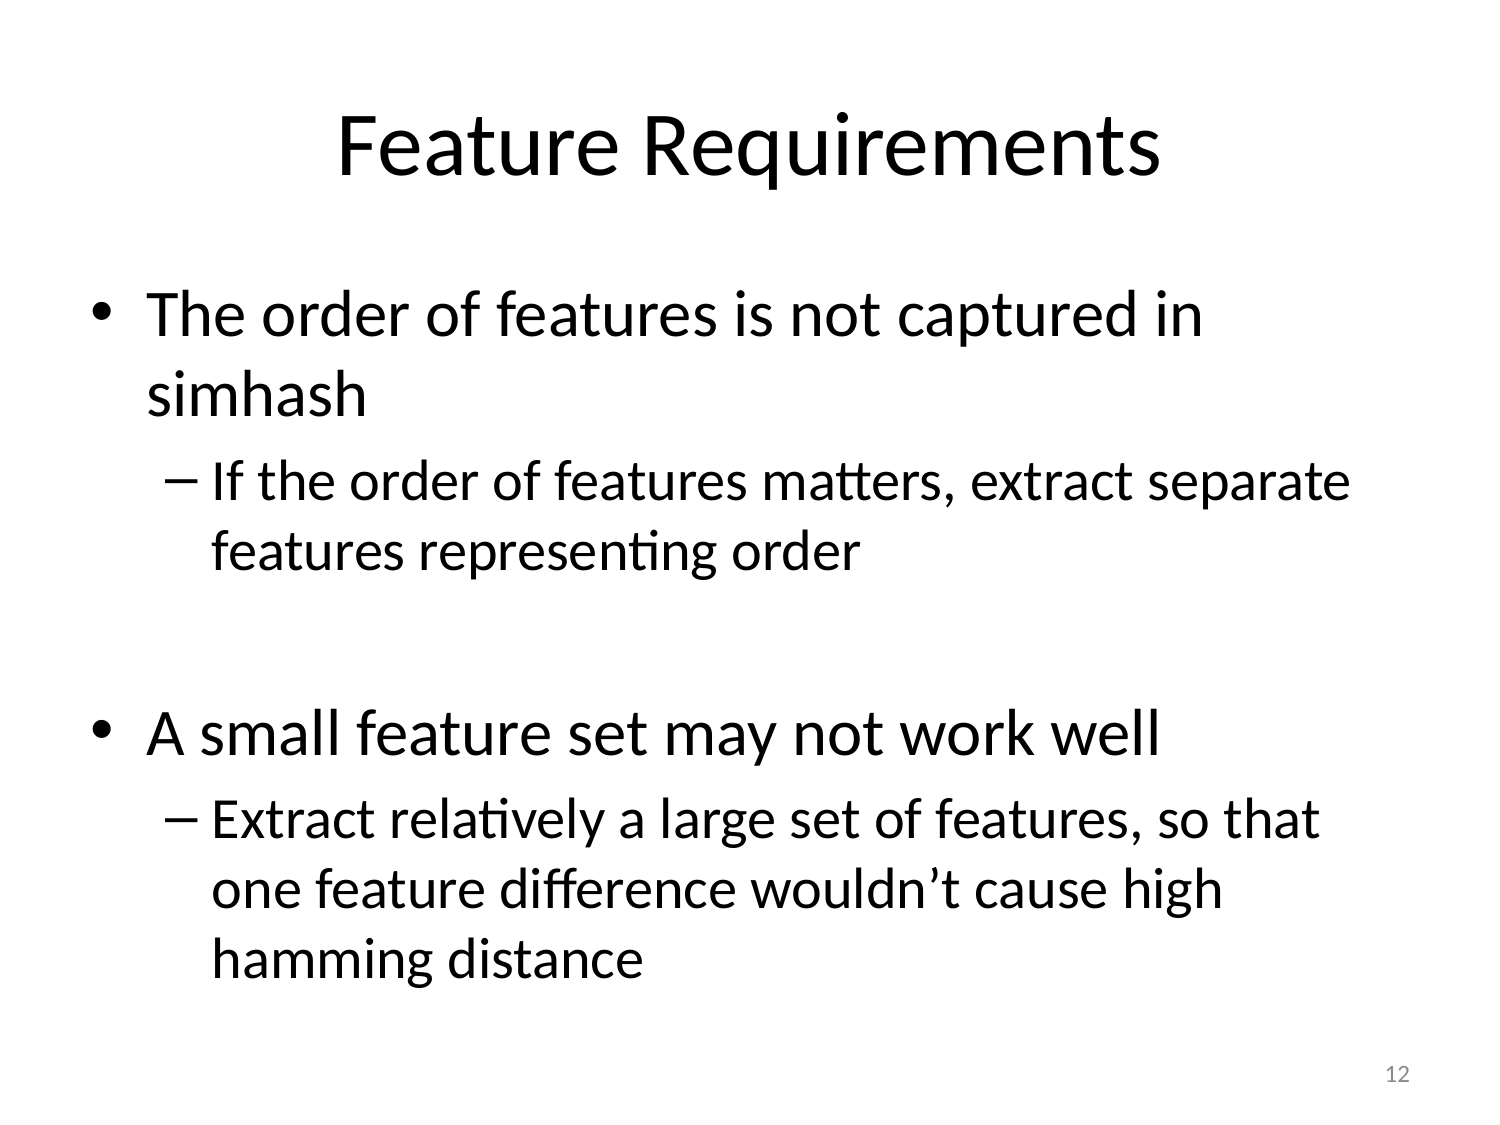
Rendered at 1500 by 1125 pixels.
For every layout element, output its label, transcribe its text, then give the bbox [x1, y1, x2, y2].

title Feature Requirements [75, 45, 1425, 233]
slide_number 11 [1074, 1042, 1425, 1103]
list The order of features is not captured in simhash If the order of features matters, extract separate features representing order A small feature set may not work well Extract relatively a large set of features, so that one feature difference wouldn’t cause high hamming distance [75, 262, 1425, 1005]
